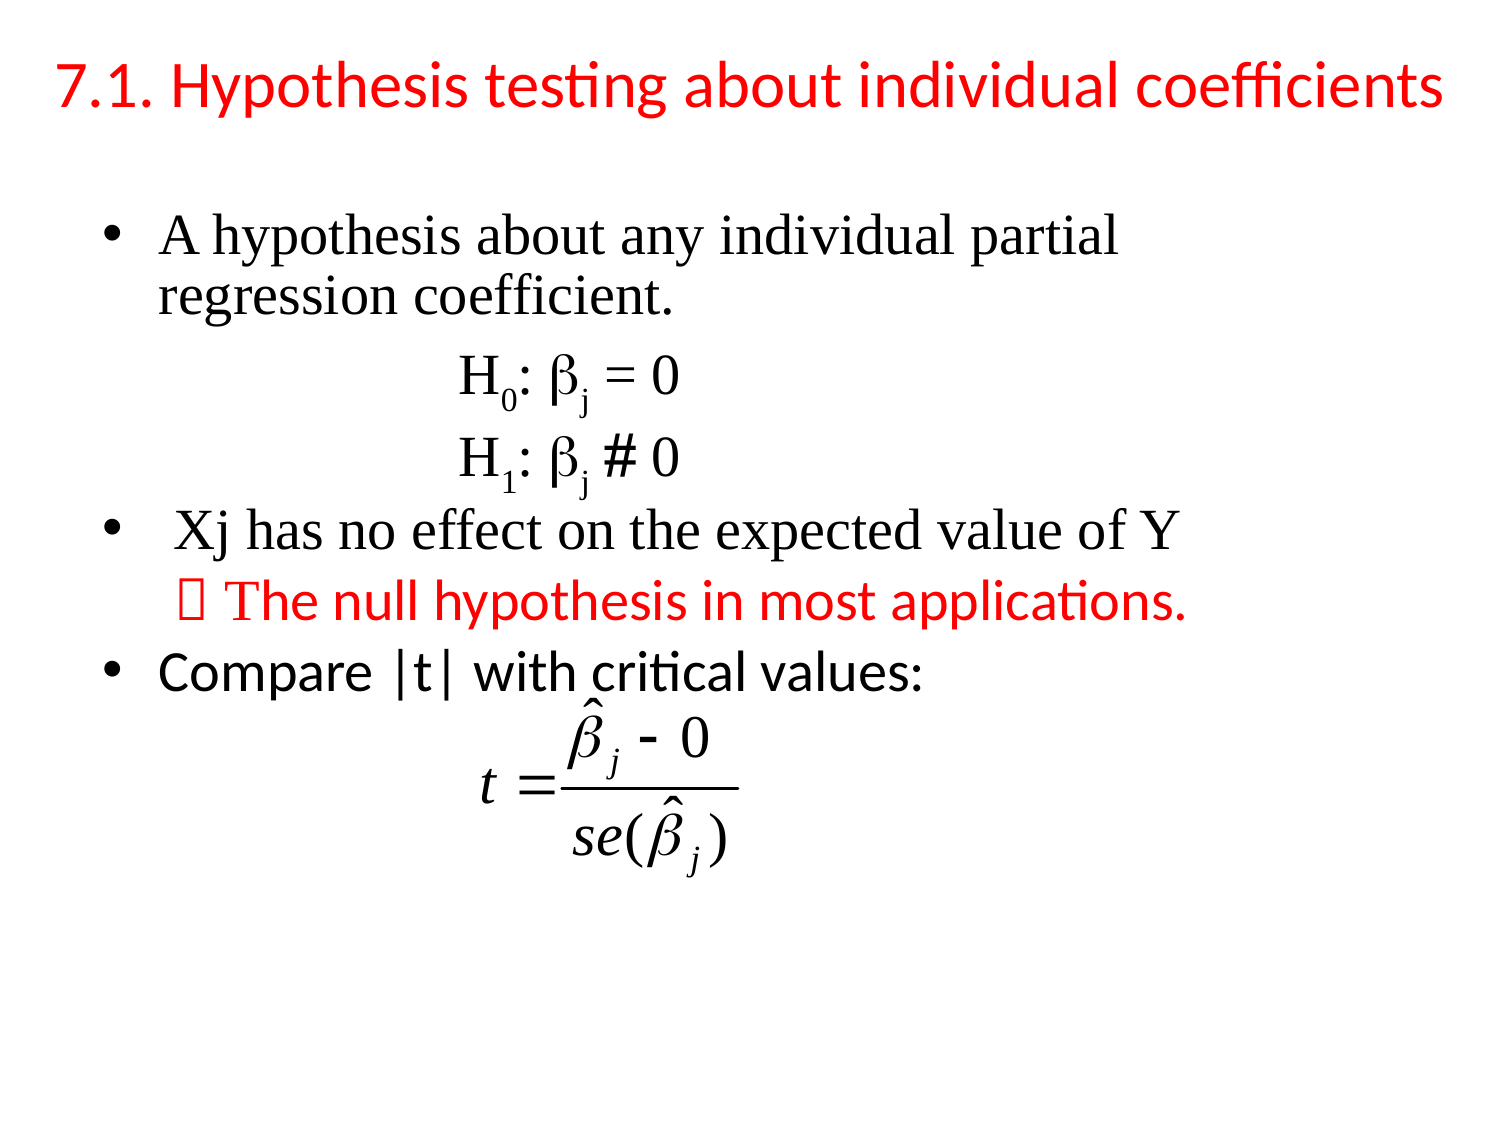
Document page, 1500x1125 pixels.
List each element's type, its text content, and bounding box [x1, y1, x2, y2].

title 7.1. Hypothesis testing about individual coefficients [0, 0, 1500, 163]
list A hypothesis about any individual partial regression coefficient. H0: j = 0 H1: j  0 Xj has no effect on the expected value of Y  The null hypothesis in most applications. Compare |t| with critical values: [87, 200, 1350, 1013]
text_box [471, 687, 751, 890]
